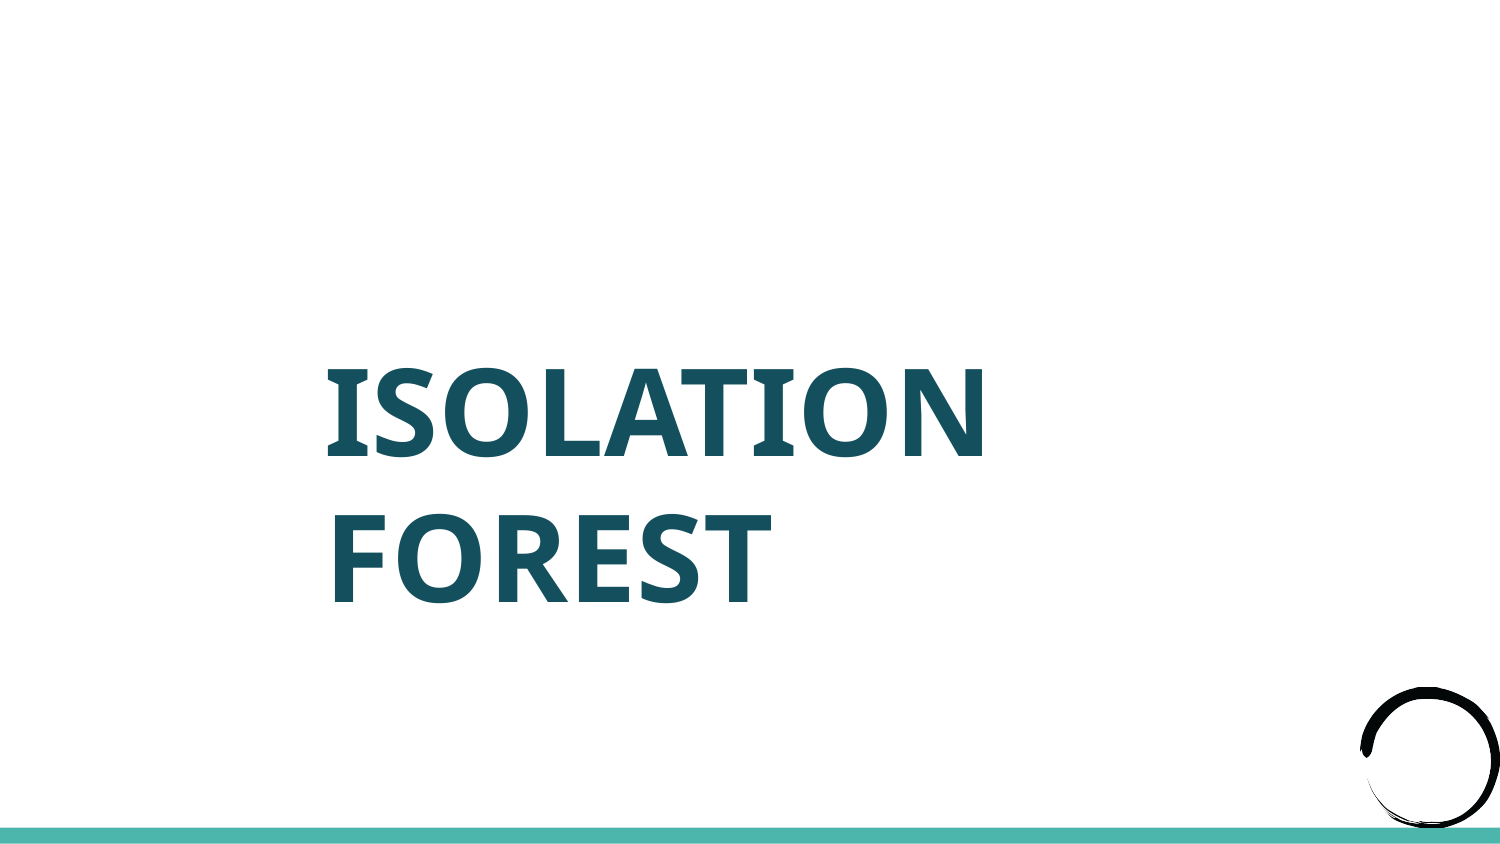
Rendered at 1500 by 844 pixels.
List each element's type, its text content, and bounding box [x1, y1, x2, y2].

picture [1359, 687, 1500, 828]
title ISOLATION FOREST [309, 320, 1191, 524]
